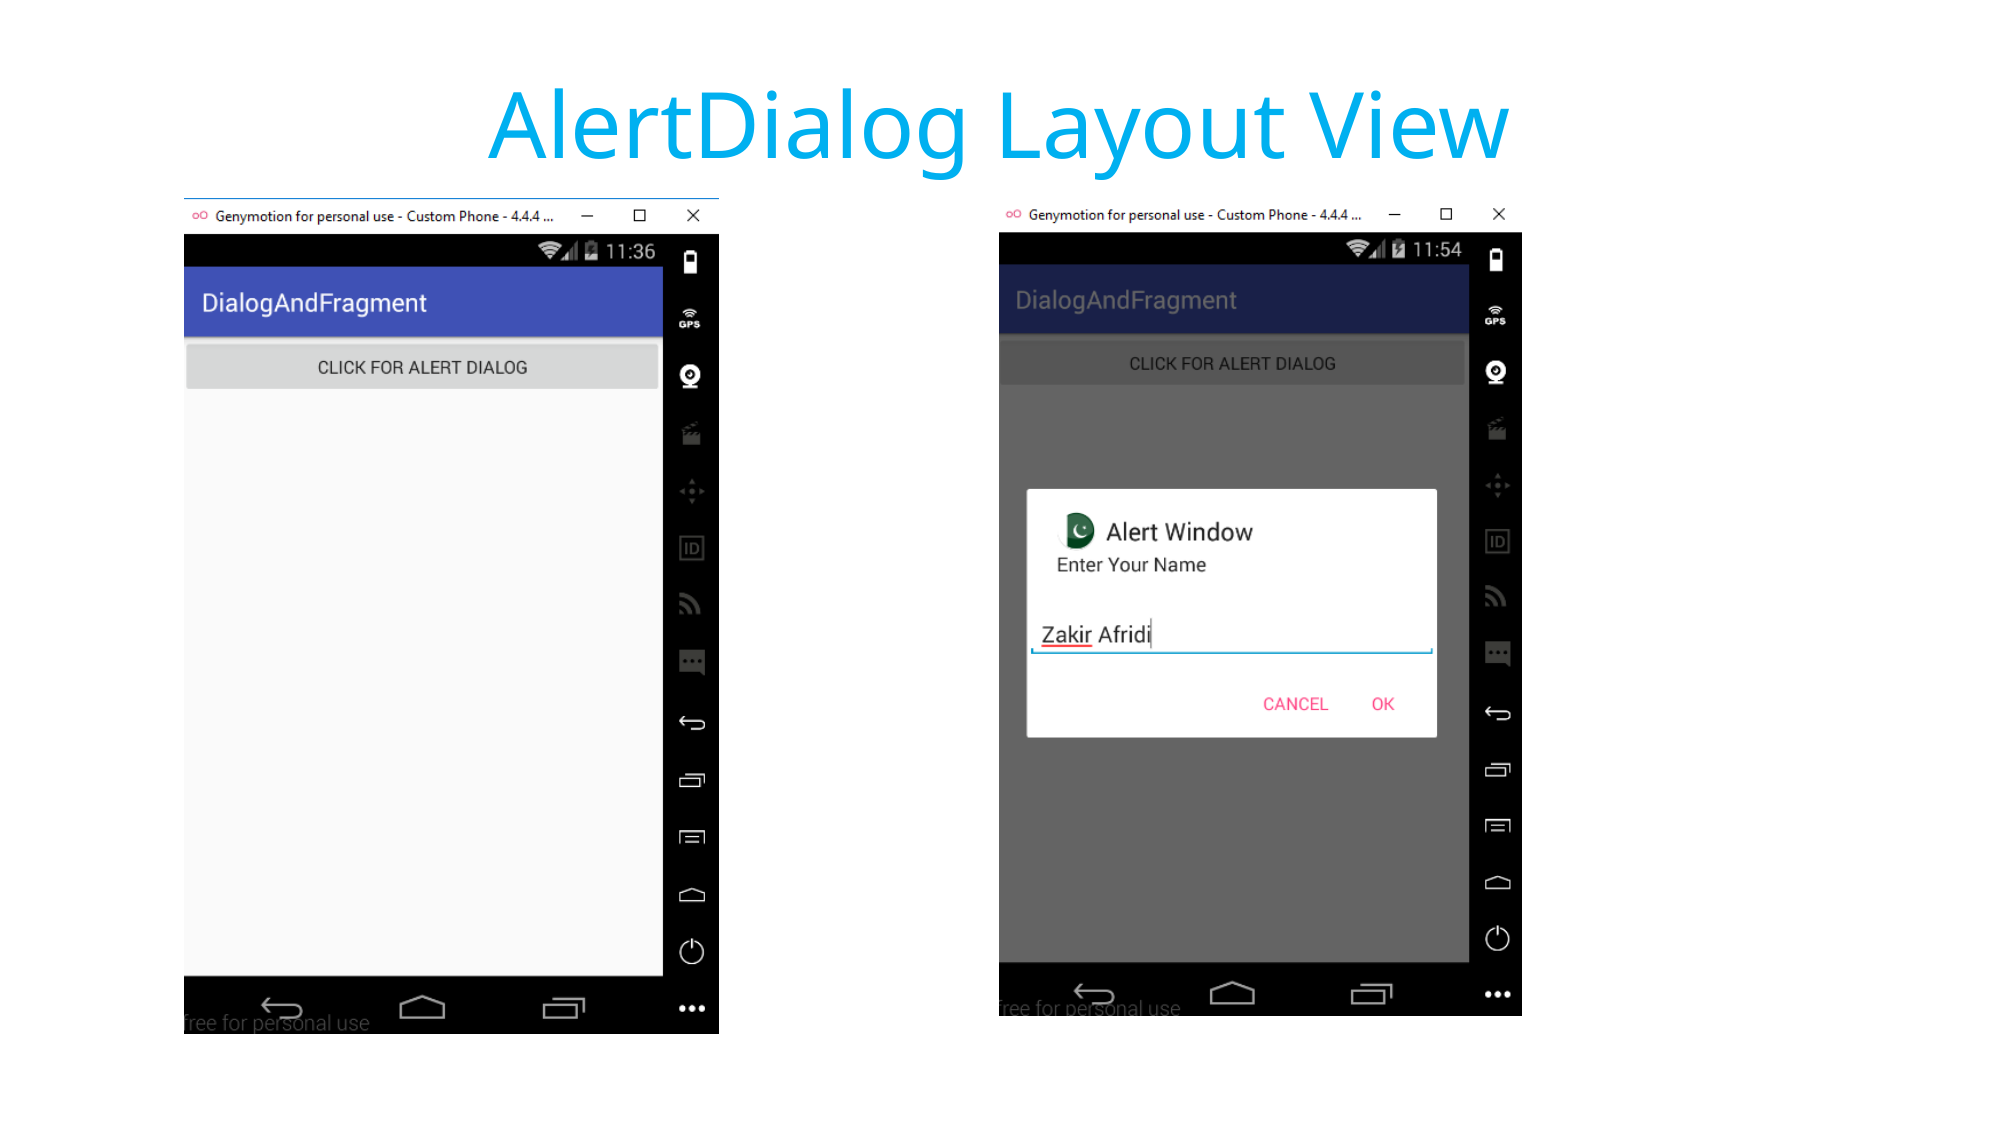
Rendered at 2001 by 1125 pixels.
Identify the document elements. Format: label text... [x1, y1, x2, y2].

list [184, 198, 719, 1034]
picture [999, 198, 1522, 1016]
title AlertDialog Layout View [137, 59, 1863, 199]
